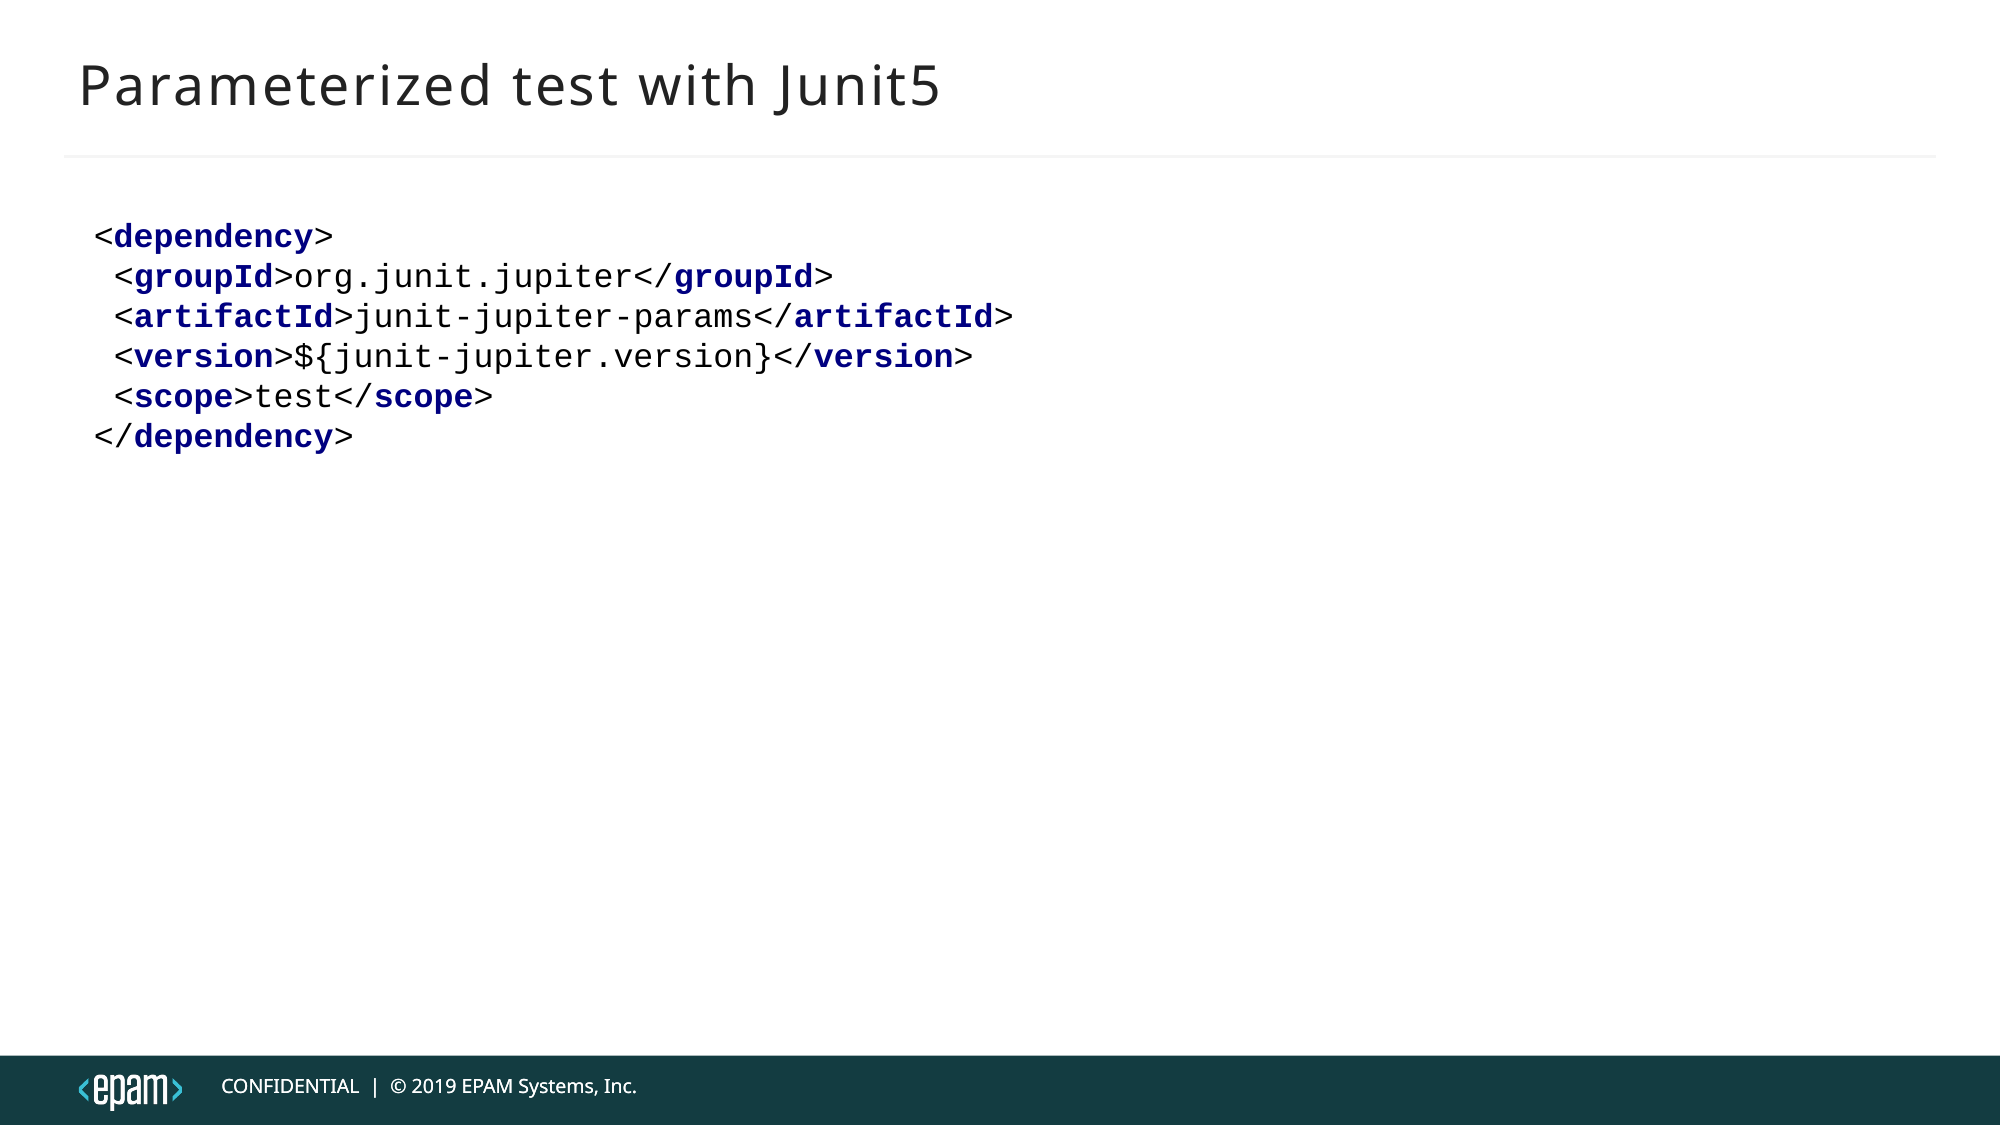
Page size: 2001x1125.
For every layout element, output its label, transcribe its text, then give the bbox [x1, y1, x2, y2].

text_box CONFIDENTIAL | © 2019 EPAM Systems, Inc. [206, 1066, 737, 1105]
title Parameterized test with Junit5 [78, 50, 1922, 116]
text_box <dependency> <groupId>org.junit.jupiter</groupId> <artifactId>junit-jupiter-params</artifactId> <version>${junit-jupiter.version}</version> <scope>test</scope> </dependency> [78, 206, 1077, 462]
